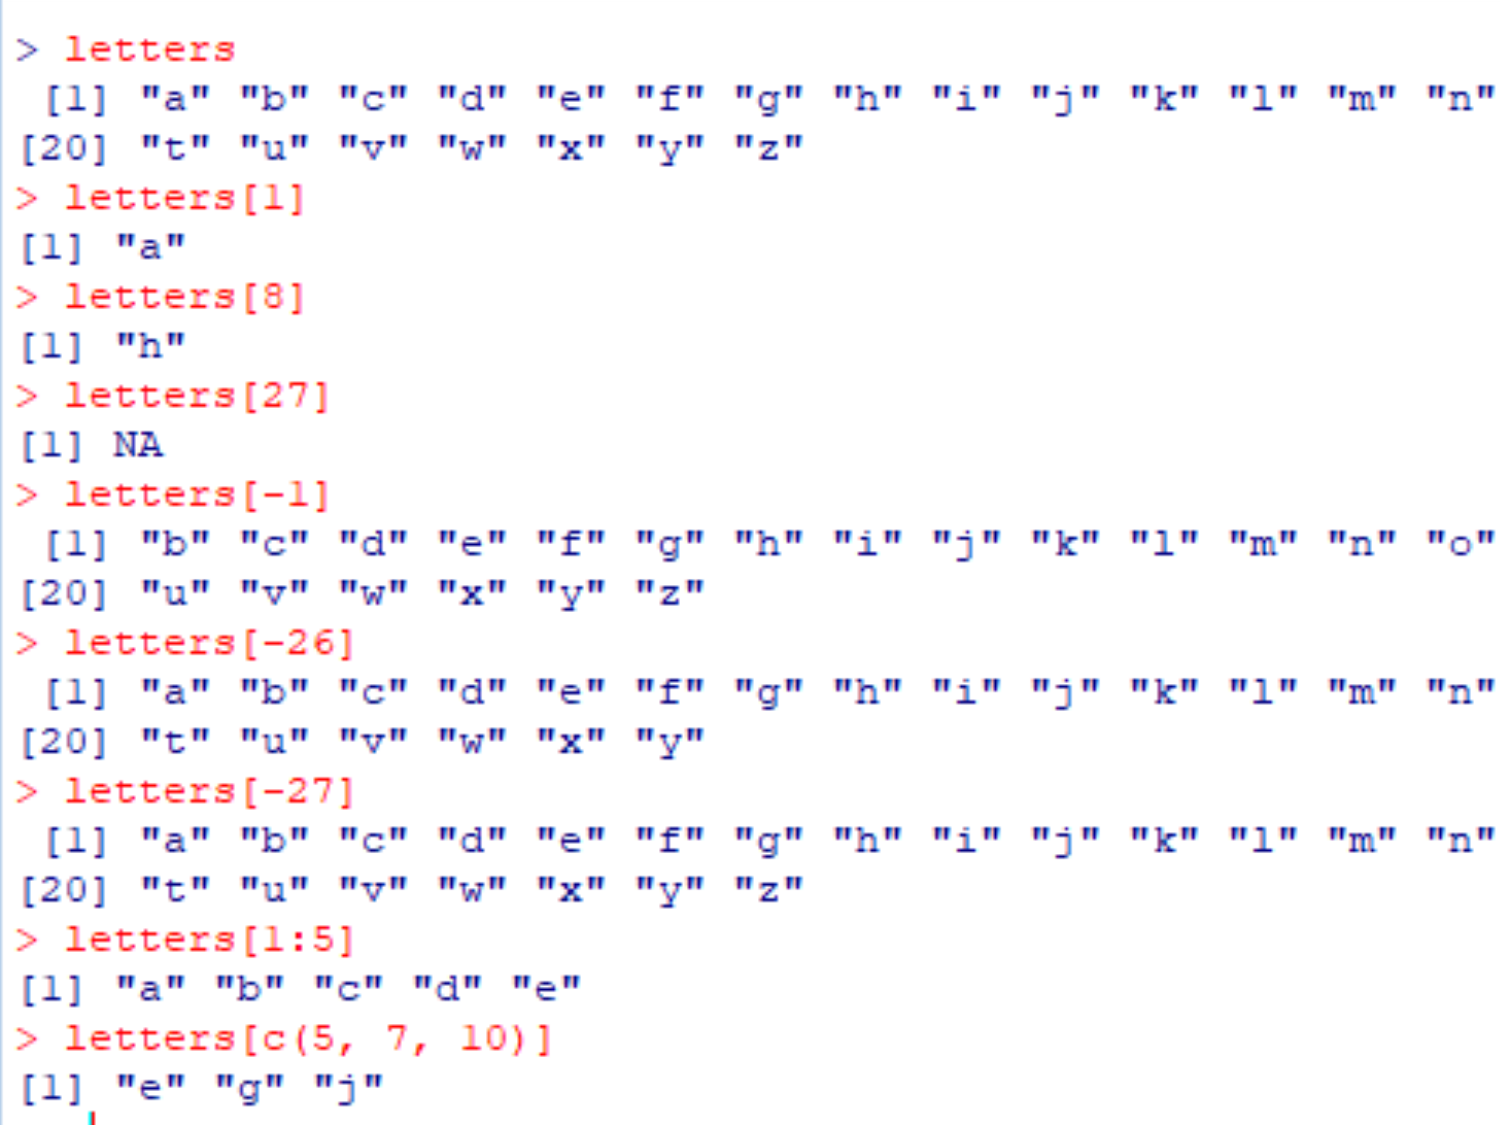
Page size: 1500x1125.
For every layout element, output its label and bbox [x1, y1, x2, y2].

list [0, 0, 1500, 1125]
